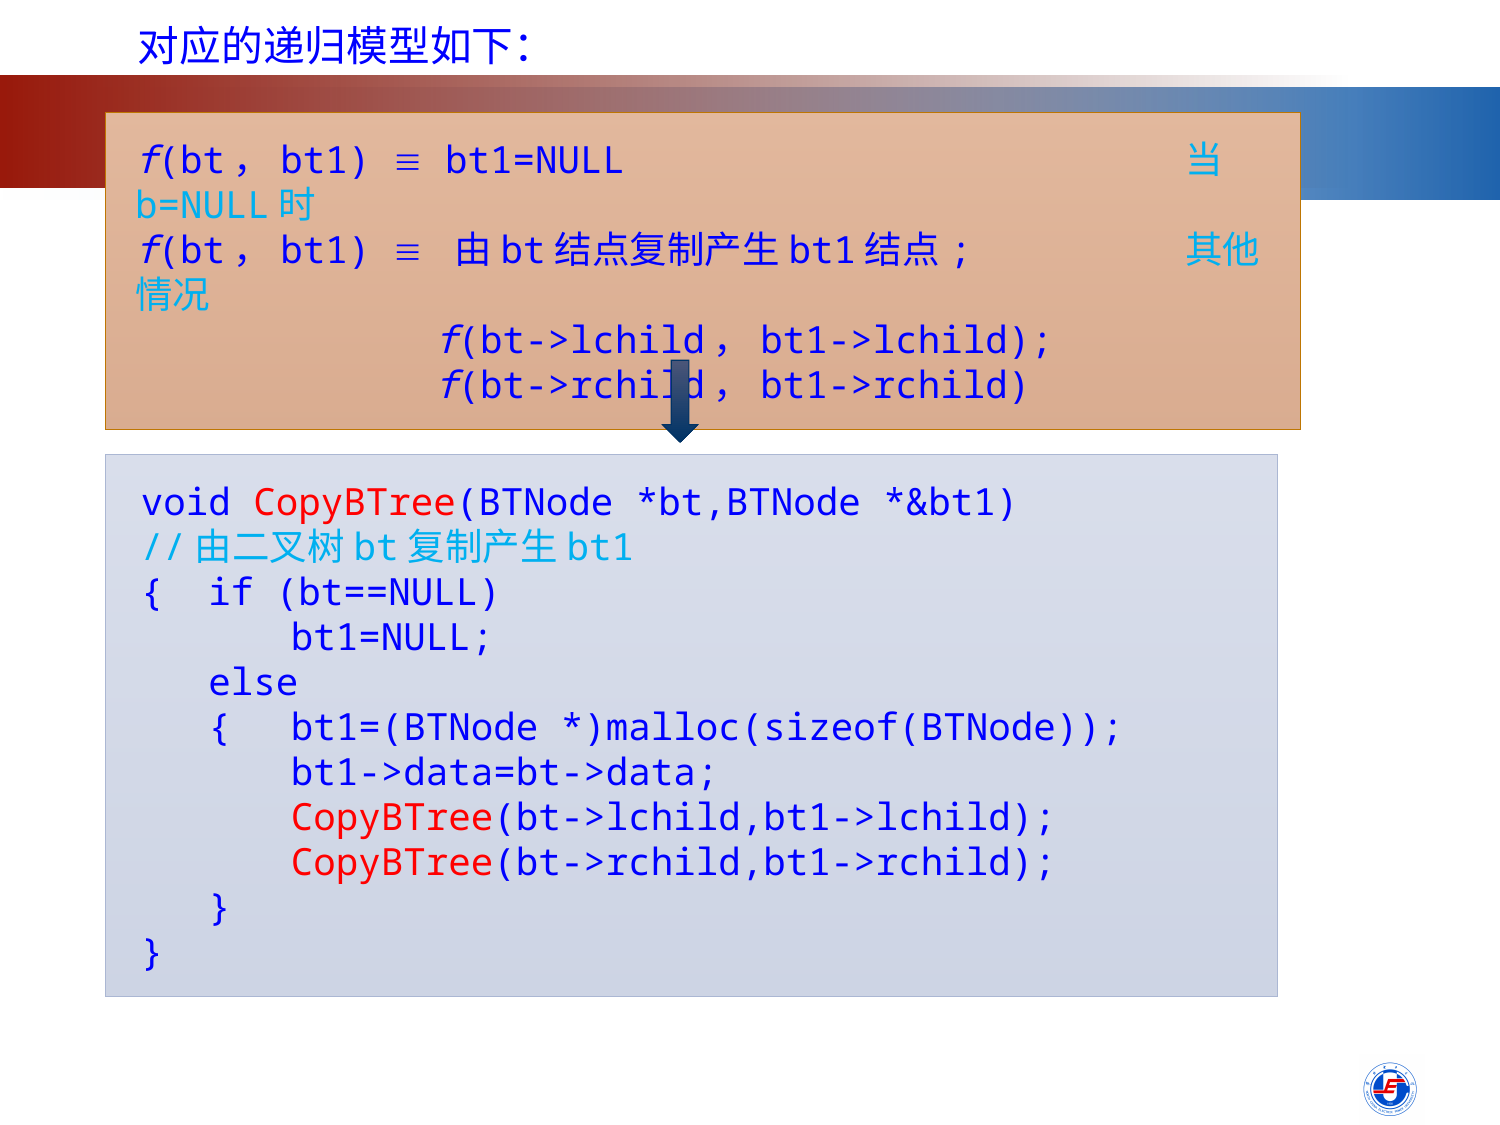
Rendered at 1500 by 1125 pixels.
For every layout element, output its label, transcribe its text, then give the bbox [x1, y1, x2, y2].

text_box f(bt，bt1)  bt1=NULL 当b=NULL时 f(bt，bt1)  由bt结点复制产生bt1结点; 其他情况 f(bt->lchild，bt1->lchild); f(bt->rchild，bt1->rchild) [105, 112, 1301, 430]
text_box void CopyBTree(BTNode *bt,BTNode *&bt1) //由二叉树bt复制产生bt1 { if (bt==NULL) bt1=NULL; else { bt1=(BTNode *)malloc(sizeof(BTNode)); bt1->data=bt->data; CopyBTree(bt->lchild,bt1->lchild); CopyBTree(bt->rchild,bt1->rchild); } } [105, 454, 1278, 997]
text_box 对应的递归模型如下： [123, 12, 698, 78]
text_box [661, 359, 699, 444]
picture [1359, 1054, 1425, 1125]
